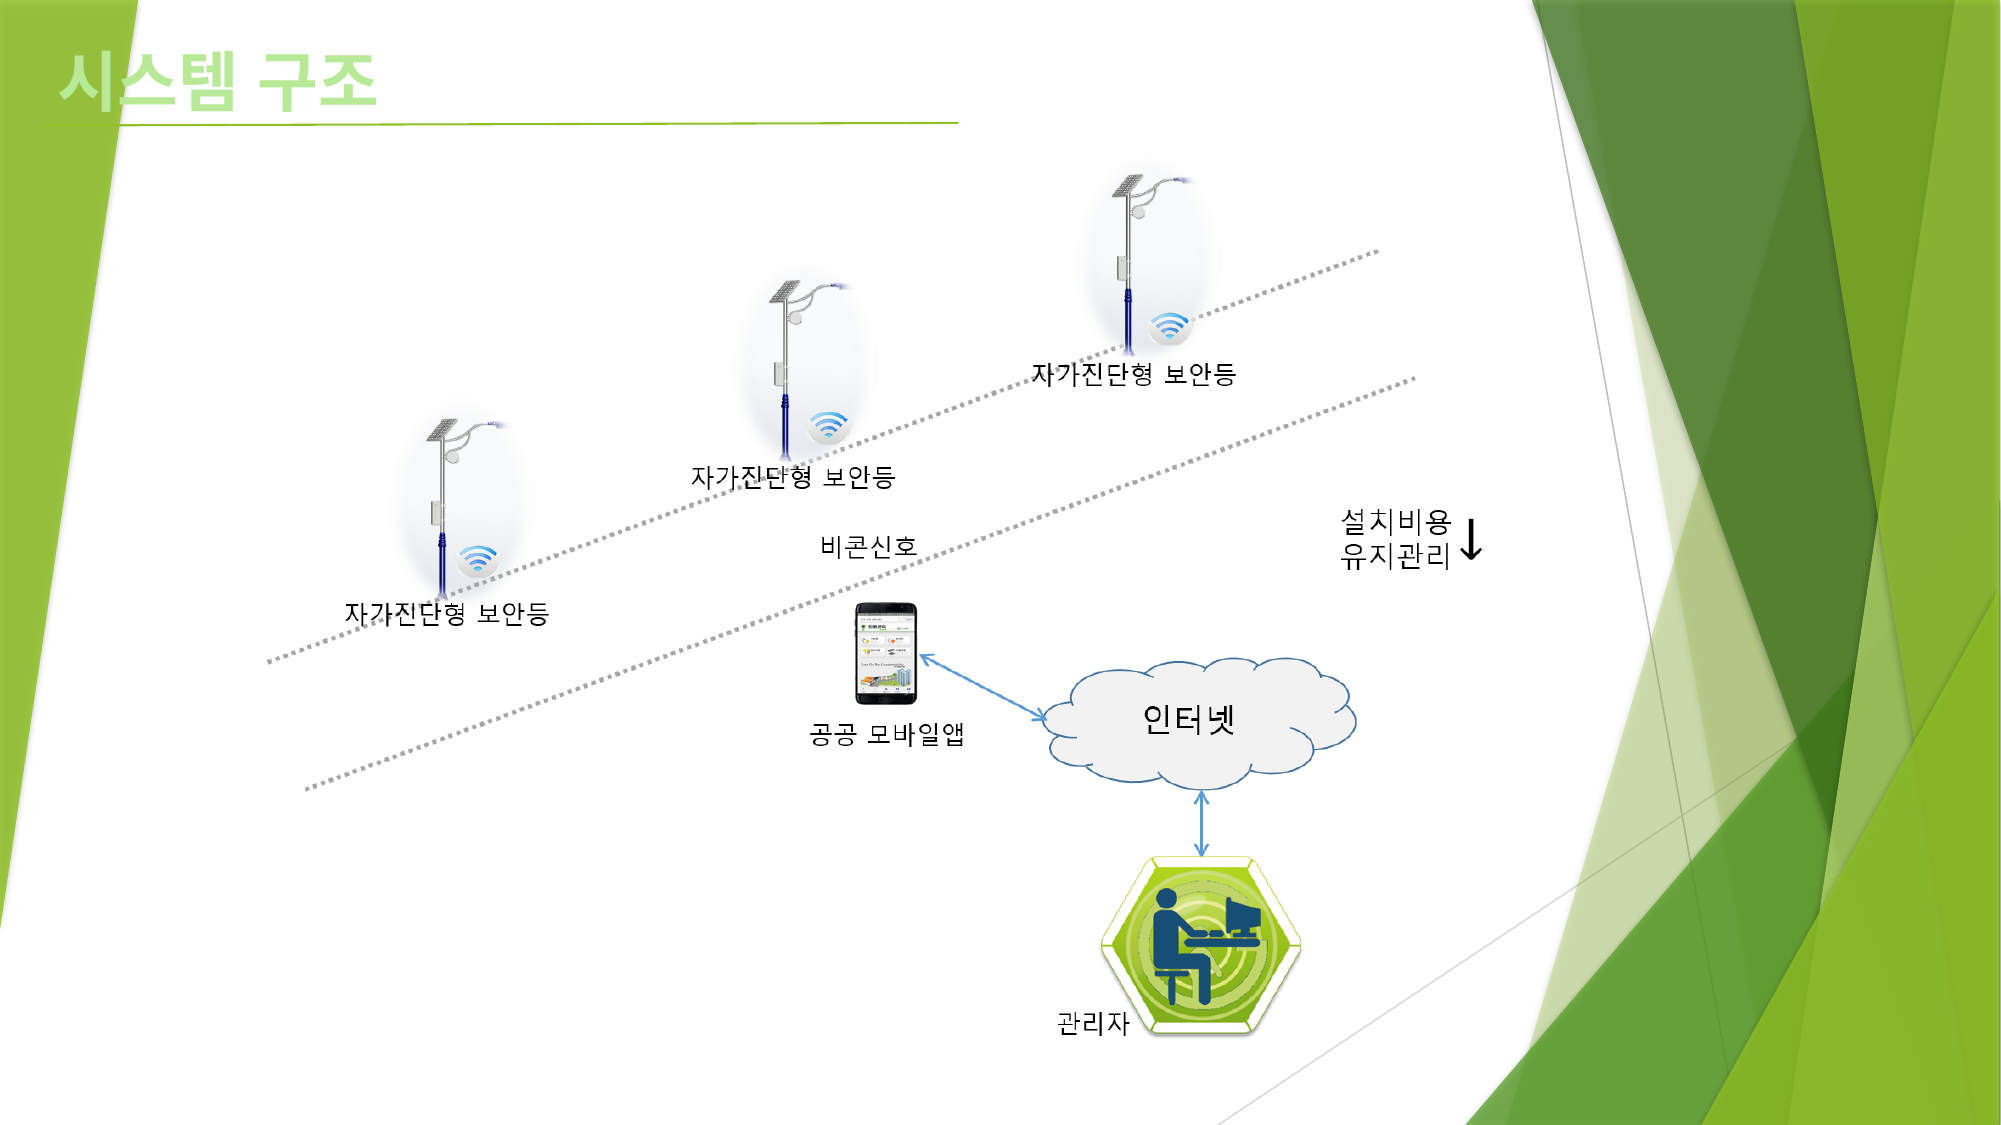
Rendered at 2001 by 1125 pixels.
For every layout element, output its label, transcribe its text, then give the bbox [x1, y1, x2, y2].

text_box [1558, 386, 2000, 462]
picture [265, 148, 1553, 1054]
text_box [41, 122, 959, 127]
text_box 시스템 구조 [42, 42, 1192, 129]
